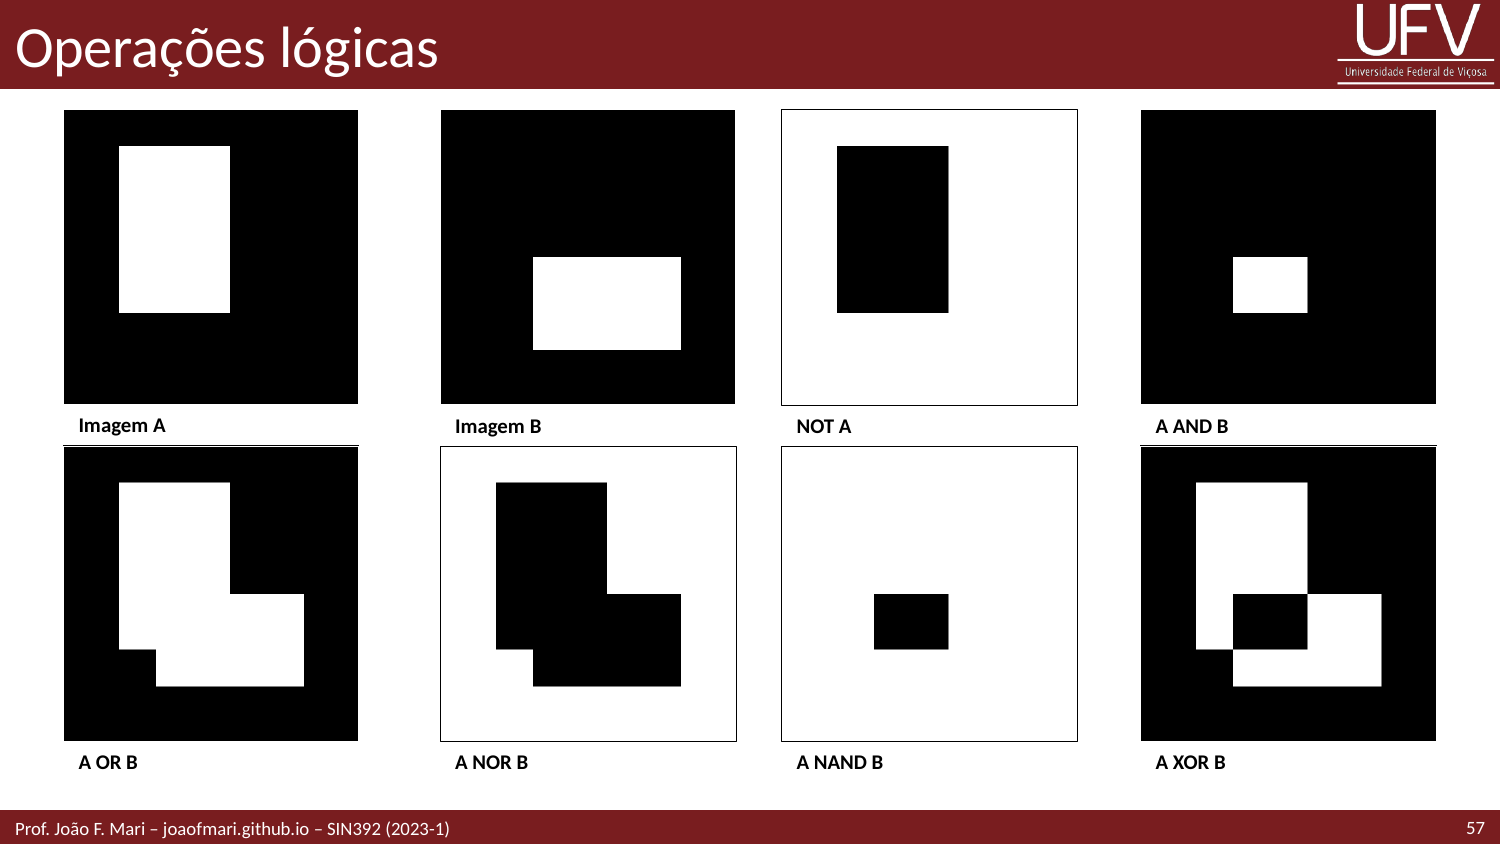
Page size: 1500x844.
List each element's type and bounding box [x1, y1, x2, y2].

text_box [63, 742, 359, 782]
text_box [1140, 742, 1437, 782]
picture [1140, 108, 1437, 405]
text_box [440, 742, 736, 782]
picture [1140, 445, 1437, 742]
picture [63, 108, 360, 405]
picture [781, 445, 1078, 742]
text_box [1140, 405, 1437, 445]
picture [440, 108, 736, 405]
picture [440, 445, 736, 742]
text_box [63, 405, 359, 445]
text_box [781, 742, 1078, 782]
text_box [781, 405, 1078, 445]
picture [63, 445, 360, 742]
title [0, 0, 1500, 89]
footer [0, 812, 1034, 844]
text_box [440, 405, 736, 445]
slide_number [1328, 811, 1500, 844]
picture [781, 108, 1078, 405]
